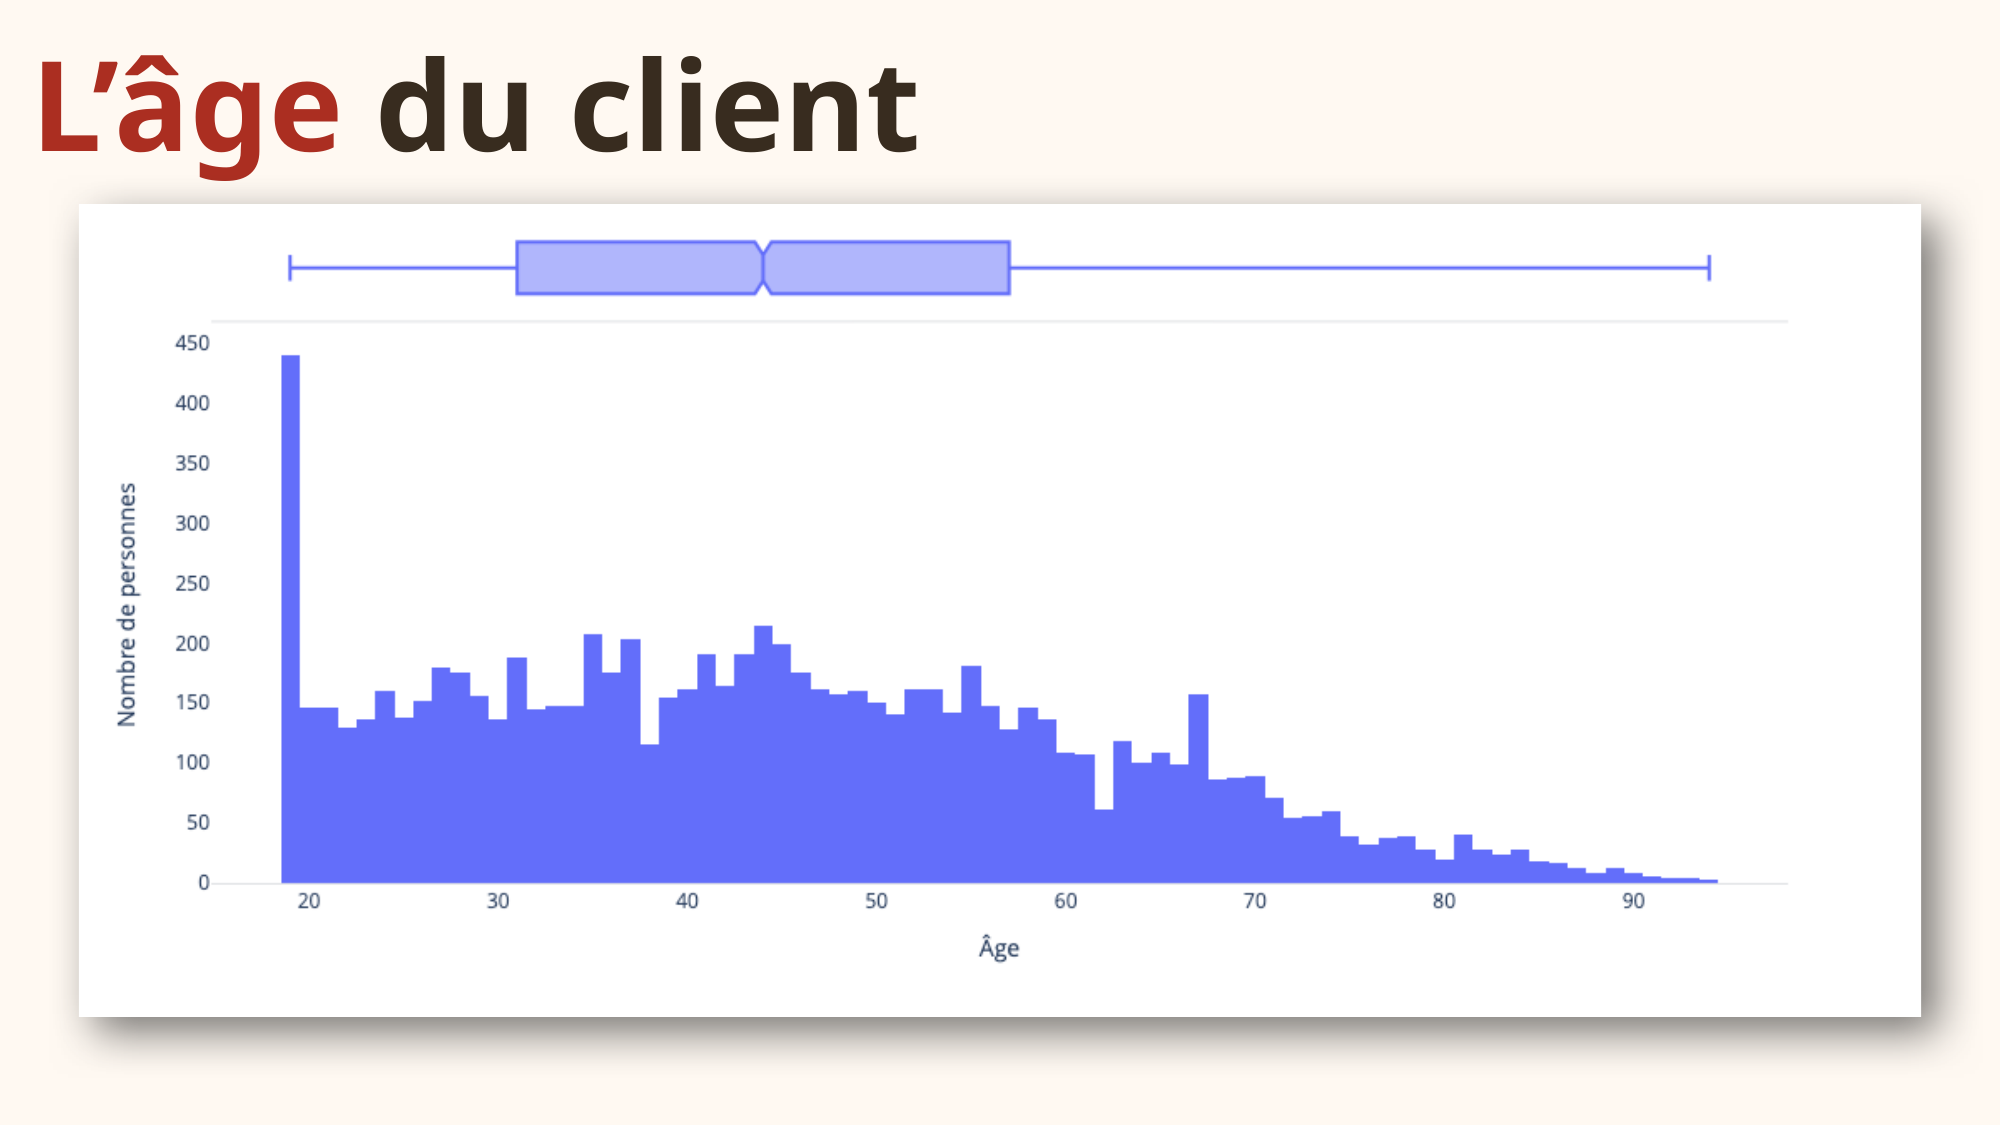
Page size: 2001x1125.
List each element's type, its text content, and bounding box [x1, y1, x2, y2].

text_box L’âge du client [16, 18, 936, 184]
picture [78, 204, 1922, 1017]
